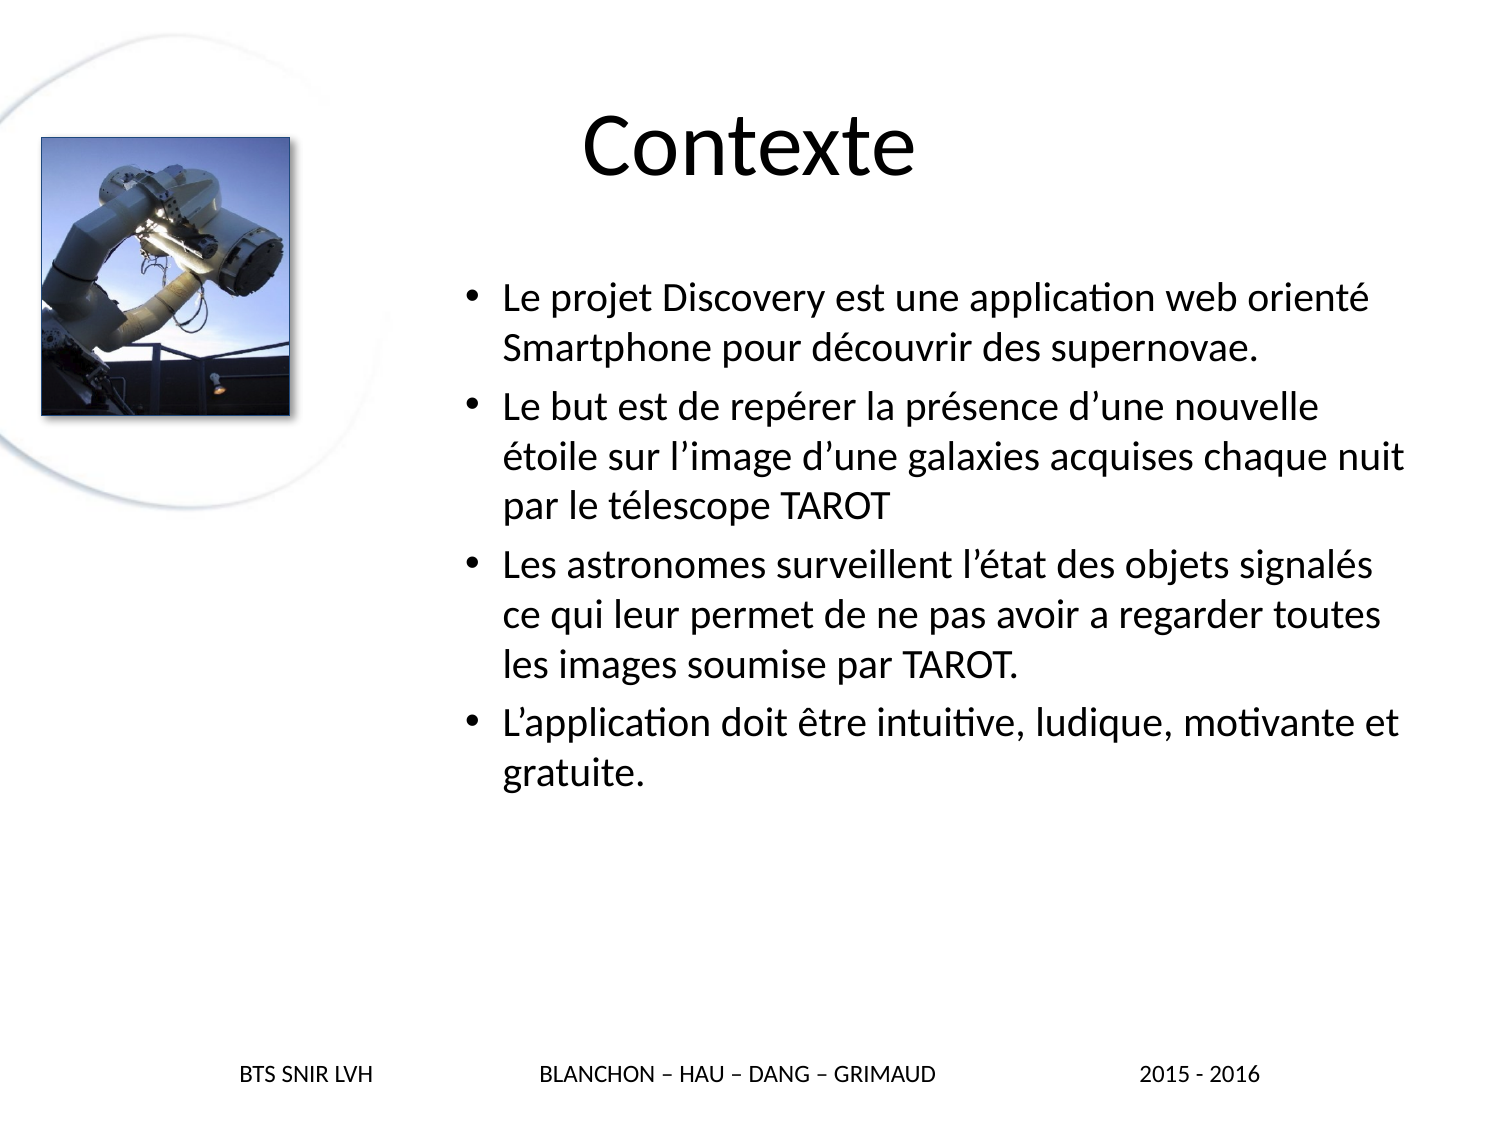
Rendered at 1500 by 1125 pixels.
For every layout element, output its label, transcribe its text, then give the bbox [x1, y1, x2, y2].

picture [0, 0, 415, 527]
footer BTS SNIR LVH BLANCHON – HAU – DANG – GRIMAUD 2015 - 2016 [17, 1042, 1483, 1103]
list Le projet Discovery est une application web orienté Smartphone pour découvrir des supernovae. Le but est de repérer la présence d’une nouvelle étoile sur l’image d’une galaxies acquises chaque nuit par le télescope TAROT Les astronomes surveillent l’état des objets signalés ce qui leur permet de ne pas avoir a regarder toutes les images soumise par TAROT. L’application doit être intuitive, ludique, motivante et gratuite. [75, 262, 1425, 1005]
title Contexte [418, 45, 1425, 233]
